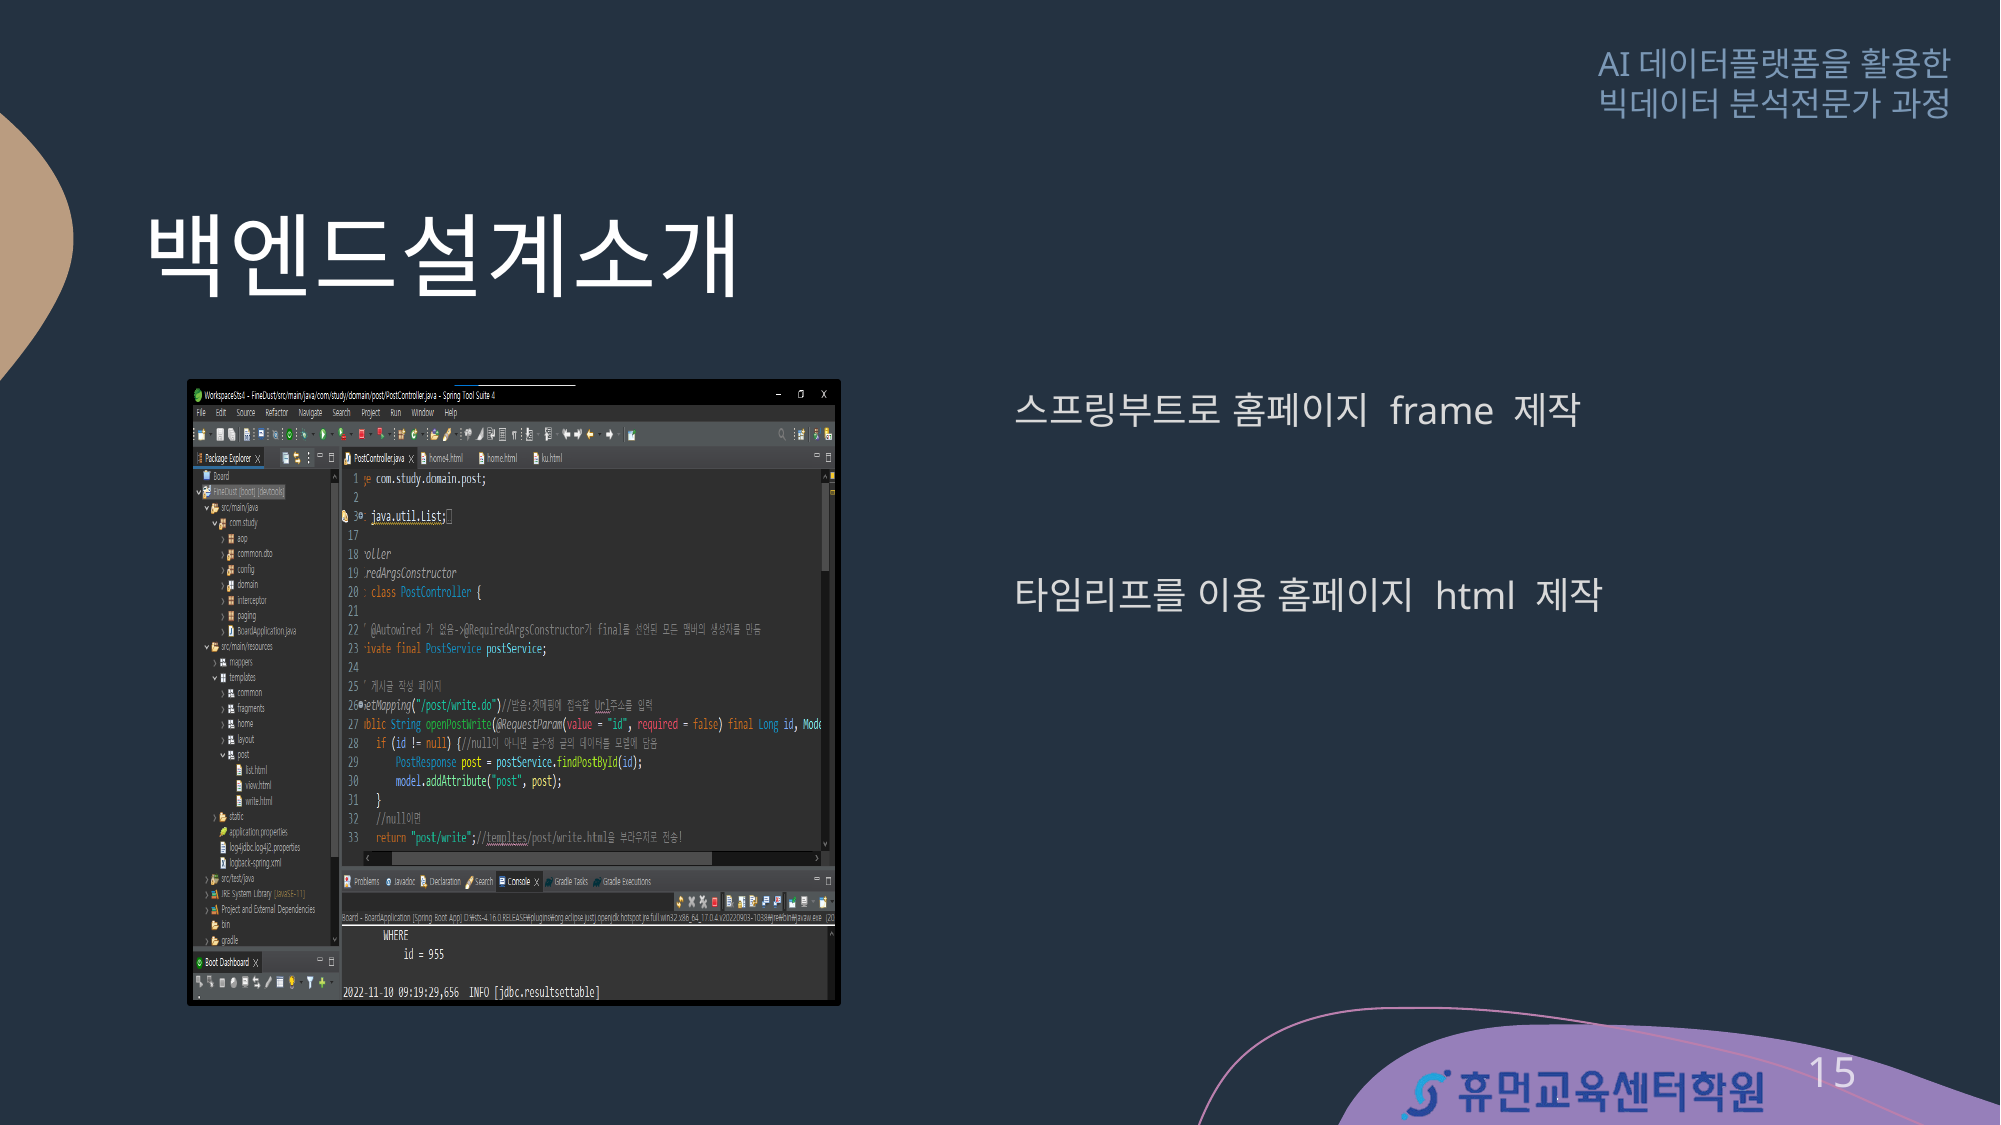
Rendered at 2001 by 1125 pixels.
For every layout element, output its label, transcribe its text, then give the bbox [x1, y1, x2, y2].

picture [193, 385, 835, 1000]
text_box 타임리프를 이용 홈페이지 html 제작 [999, 565, 1792, 625]
slide_number 15 [1625, 1042, 1875, 1103]
title 백엔드설계소개 [125, 125, 1875, 375]
picture [1393, 1061, 1776, 1125]
text_box 스프링부트로 홈페이지 frame 제작 [999, 379, 1792, 440]
